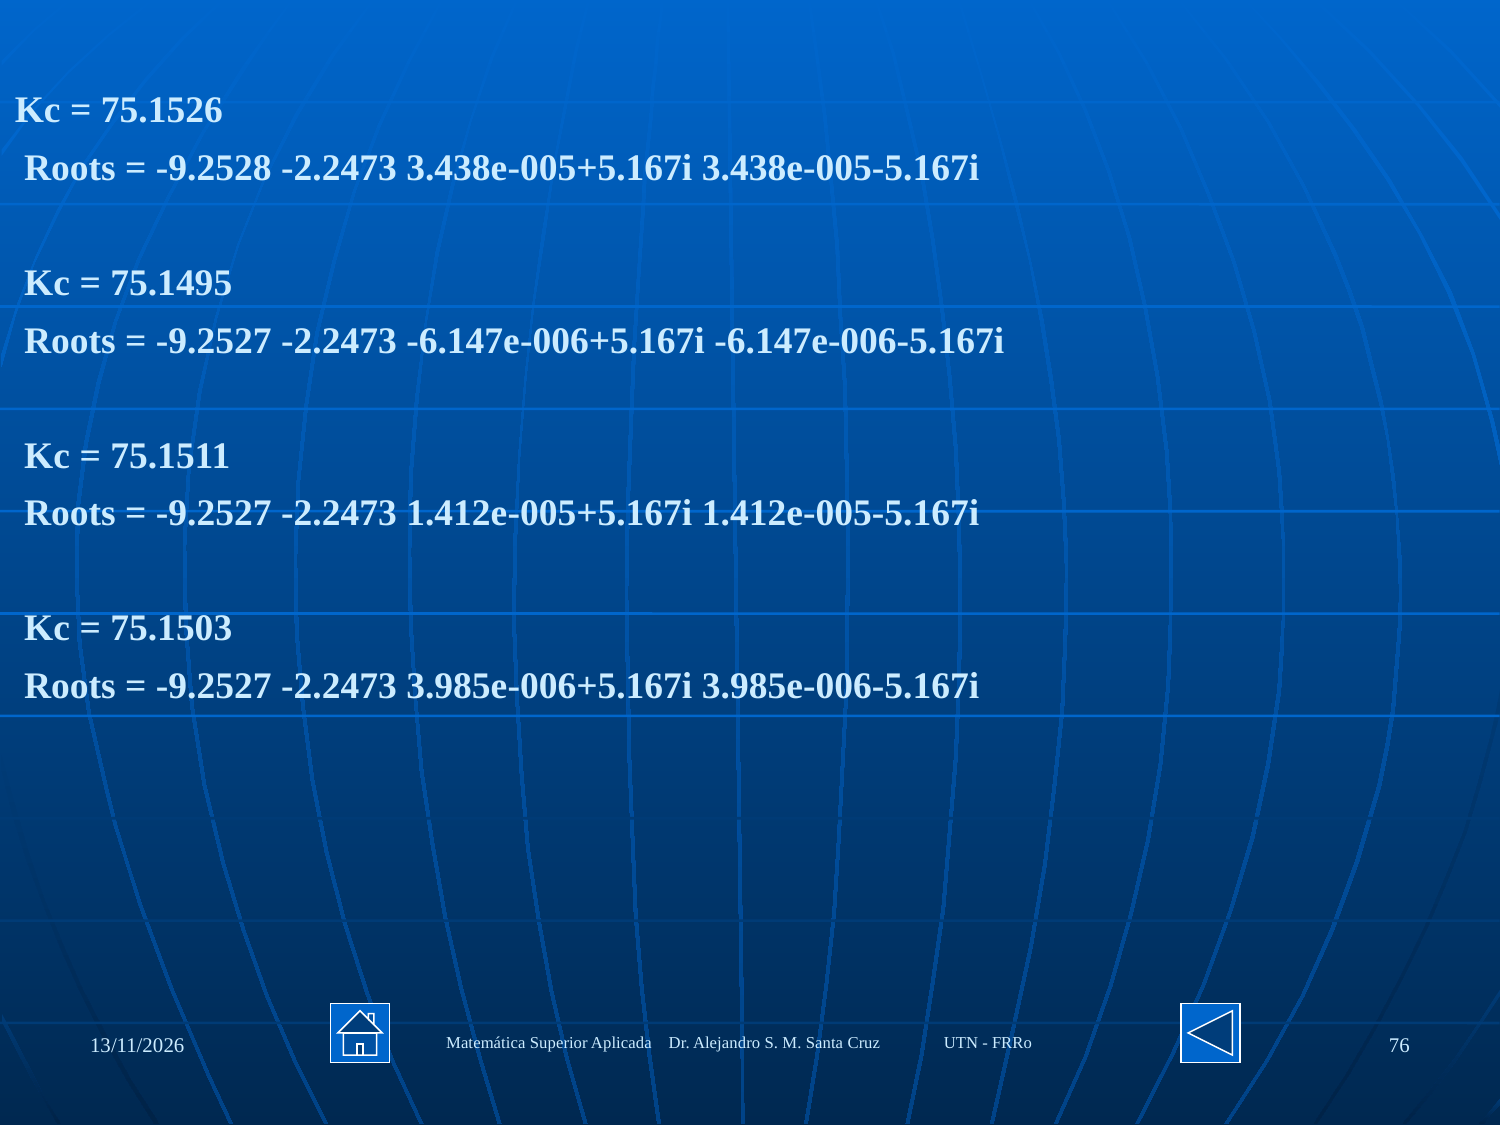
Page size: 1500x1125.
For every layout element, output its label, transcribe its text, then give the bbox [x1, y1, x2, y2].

text_box [1180, 1003, 1240, 1063]
text_box [330, 1003, 390, 1063]
text_box Kc = 75.1526 Roots = -9.2528 -2.2473 3.438e-005+5.167i 3.438e-005-5.167i Kc = 75.1495 Roots = -9.2527 -2.2473 -6.147e-006+5.167i -6.147e-006-5.167i Kc = 75.1511 Roots = -9.2527 -2.2473 1.412e-005+5.167i 1.412e-005-5.167i Kc = 75.1503 Roots = -9.2527 -2.2473 3.985e-006+5.167i 3.985e-006-5.167i [0, 78, 1500, 713]
footer Matemática Superior Aplicada Dr. Alejandro S. M. Santa Cruz UTN - FRRo [430, 1024, 1069, 1100]
slide_number 76 [1074, 1024, 1425, 1100]
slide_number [75, 1024, 425, 1100]
